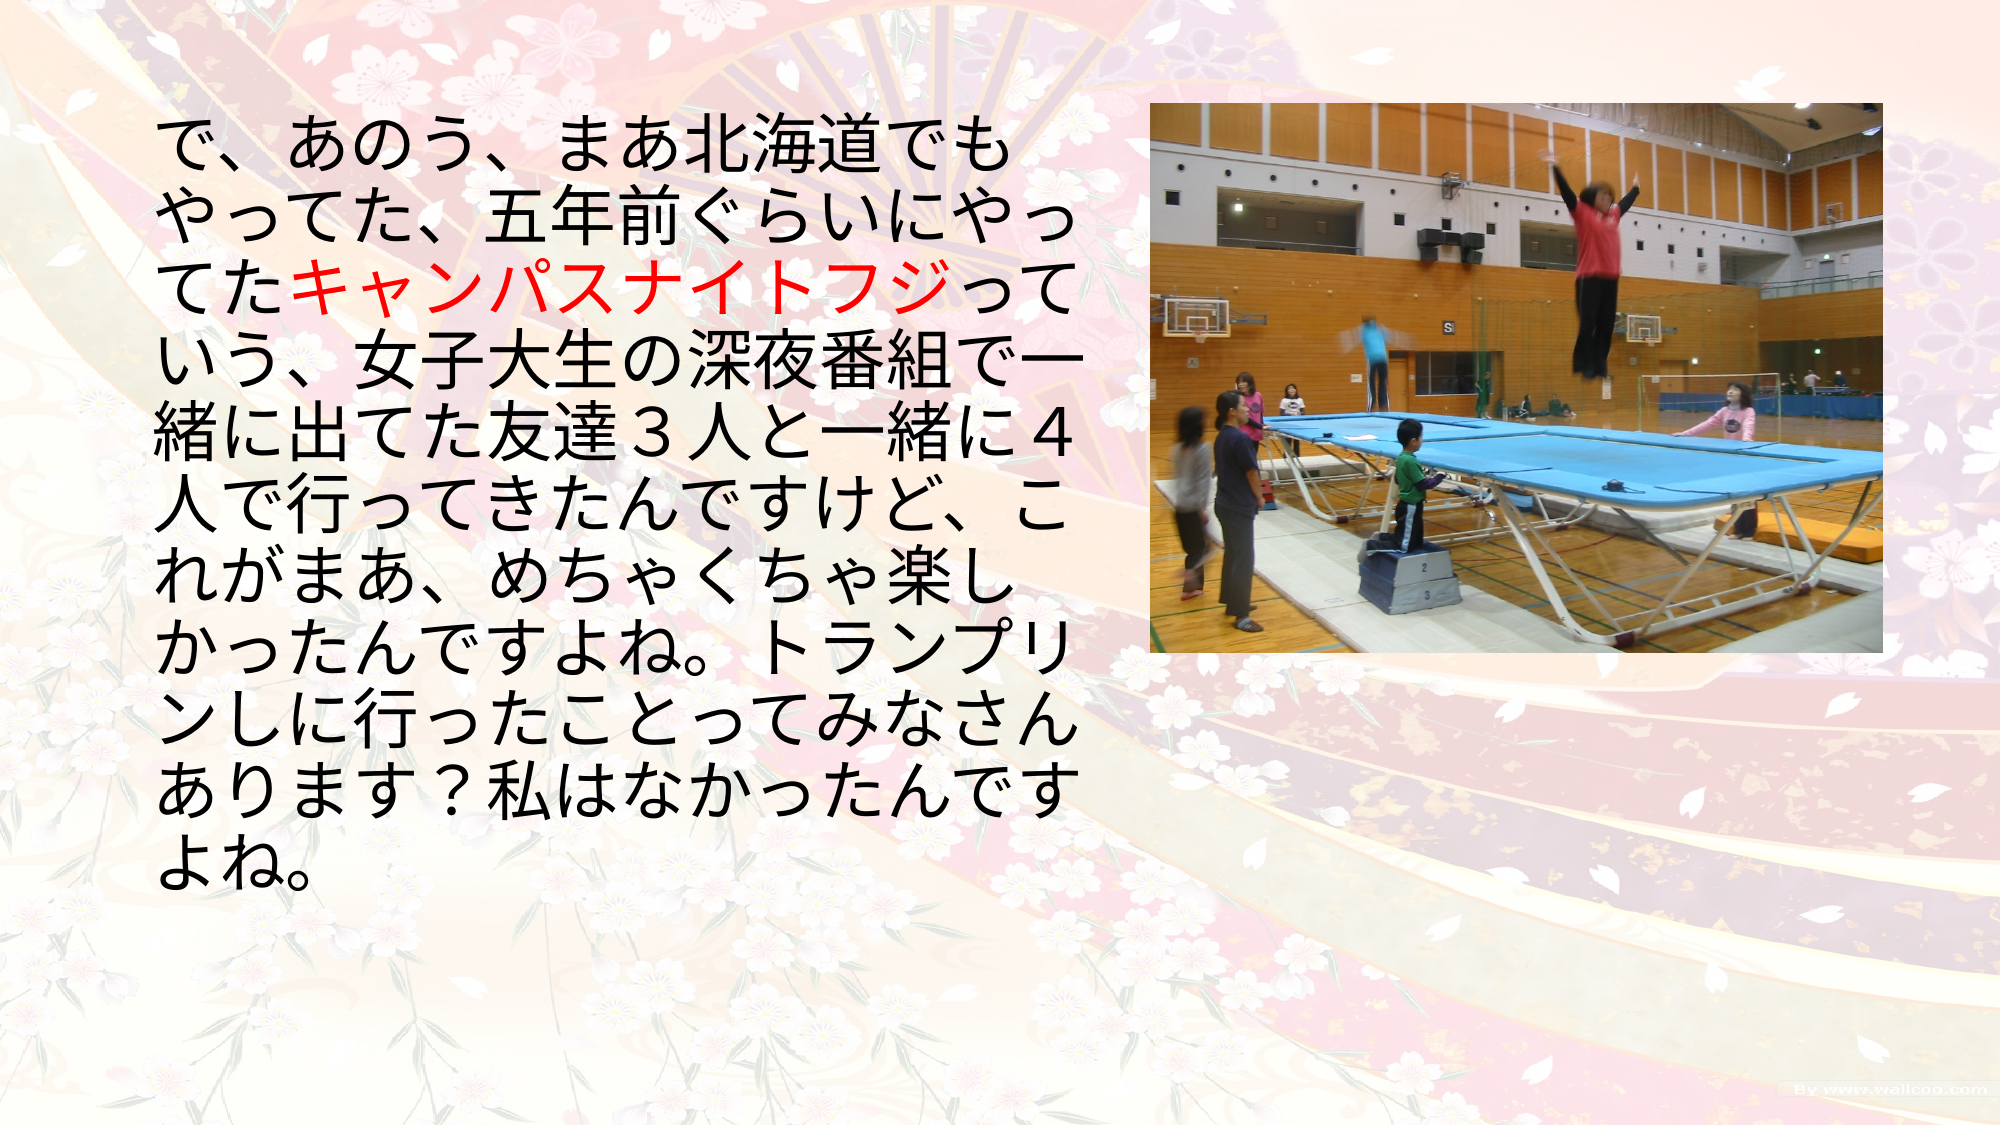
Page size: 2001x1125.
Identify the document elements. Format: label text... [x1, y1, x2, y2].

list で、あのう、まあ北海道でもやってた、五年前ぐらいにやってたキャンパスナイトフジっていう、女子大生の深夜番組で一緒に出てた友達３人と一緒に４人で行ってきたんですけど、これがまあ、めちゃくちゃ楽しかったんですよね。トランプリンしに行ったことってみなさんあります？私はなかったんですよね。 [137, 103, 1151, 1014]
picture [1150, 103, 1884, 654]
